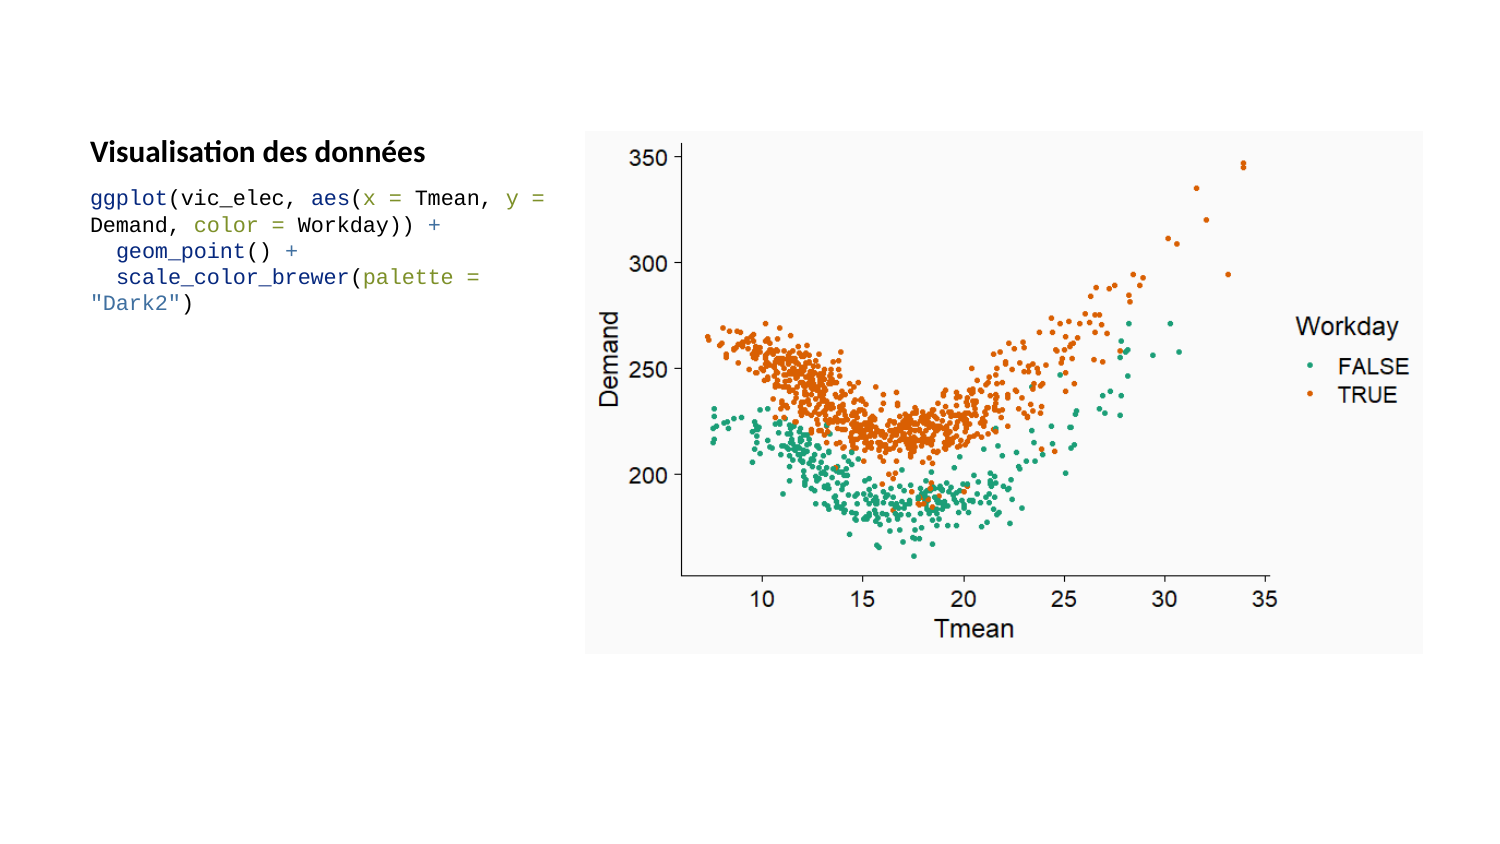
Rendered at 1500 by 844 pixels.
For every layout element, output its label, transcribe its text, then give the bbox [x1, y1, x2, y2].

list ggplot(vic_elec, aes(x = Tmean, y = Demand, color = Workday)) + geom_point() + scale_color_brewer(palette = "Dark2") [75, 176, 569, 754]
title Visualisation des données [75, 33, 569, 176]
picture [585, 131, 1424, 655]
